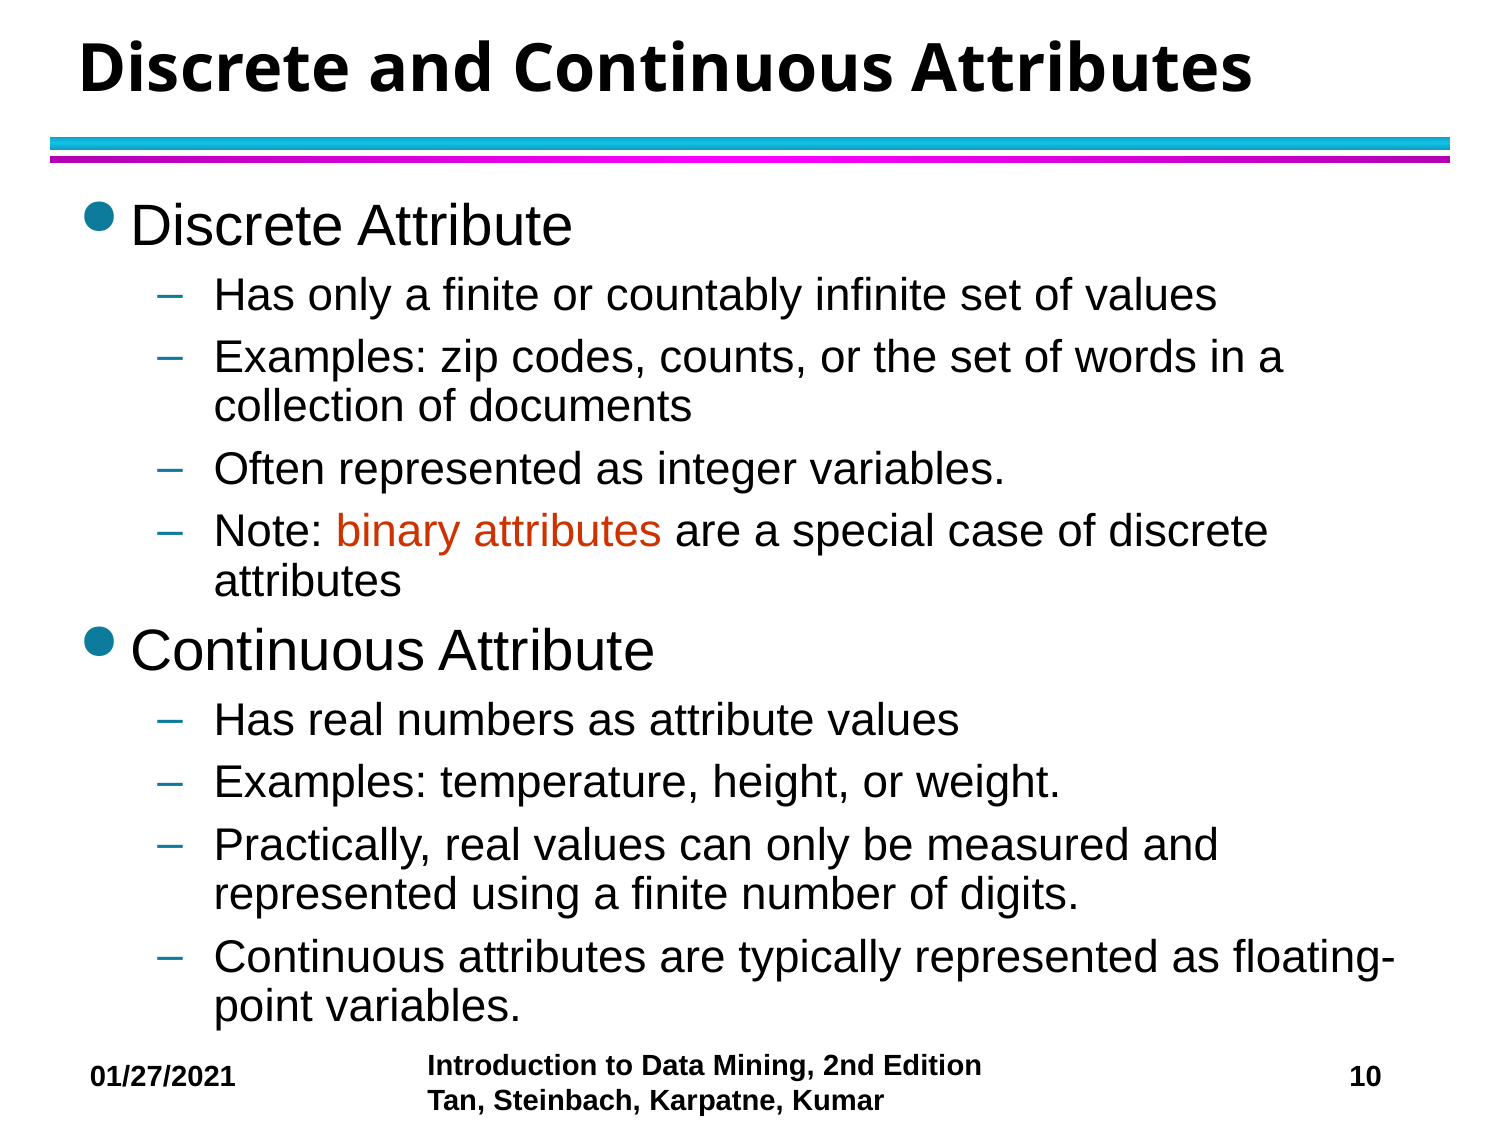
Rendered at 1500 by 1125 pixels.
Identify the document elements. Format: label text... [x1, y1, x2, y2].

title Discrete and Continuous Attributes [62, 24, 1421, 113]
list Discrete Attribute Has only a finite or countably infinite set of values Examples: zip codes, counts, or the set of words in a collection of documents Often represented as integer variables. Note: binary attributes are a special case of discrete attributes Continuous Attribute Has real numbers as attribute values Examples: temperature, height, or weight. Practically, real values can only be measured and represented using a finite number of digits. Continuous attributes are typically represented as floating-point variables. [67, 187, 1432, 1038]
